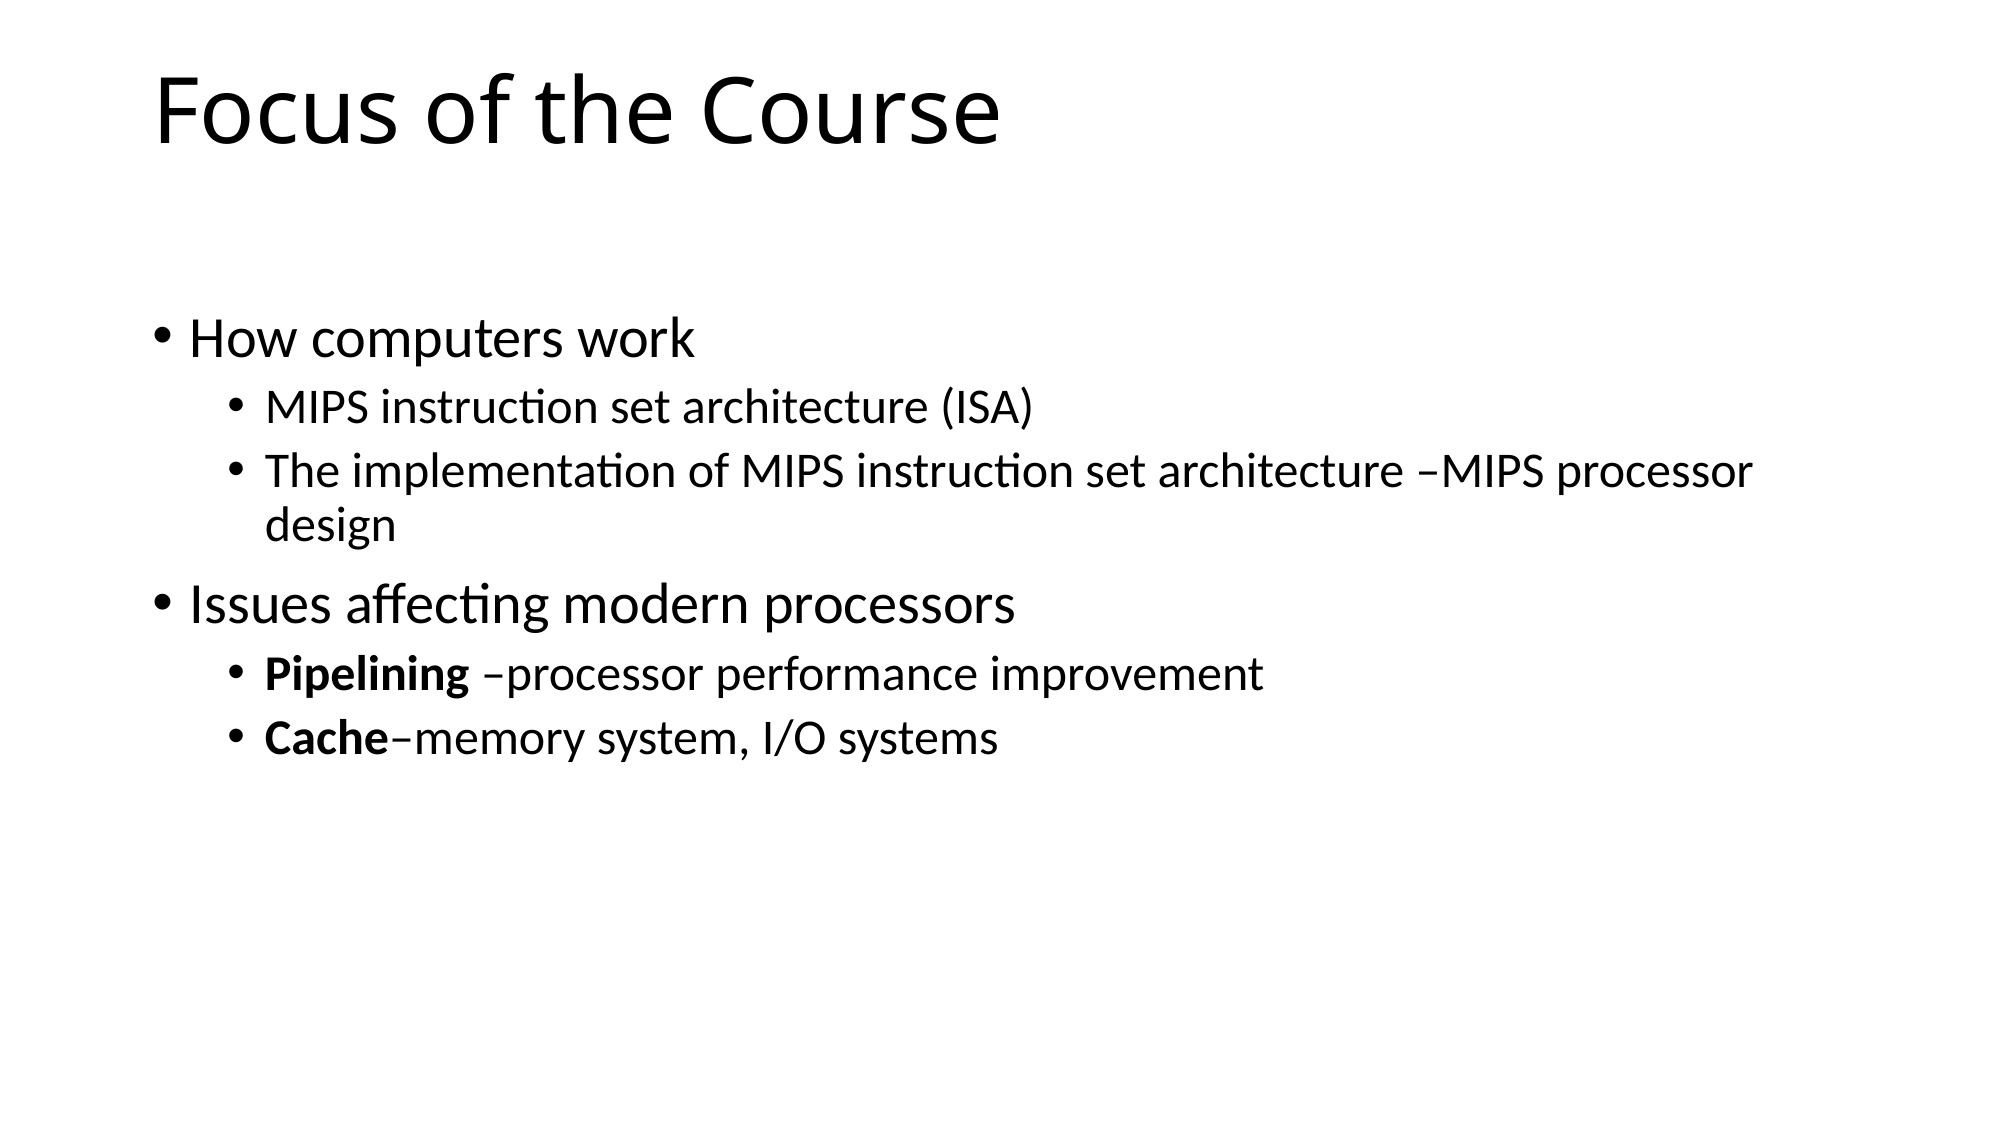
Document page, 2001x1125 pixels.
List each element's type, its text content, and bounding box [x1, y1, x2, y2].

list How computers work MIPS instruction set architecture (ISA) The implementation of MIPS instruction set architecture –MIPS processor design Issues affecting modern processors Pipelining –processor performance improvement Cache–memory system, I/O systems [137, 299, 1863, 1014]
title Focus of the Course [137, 59, 1863, 278]
